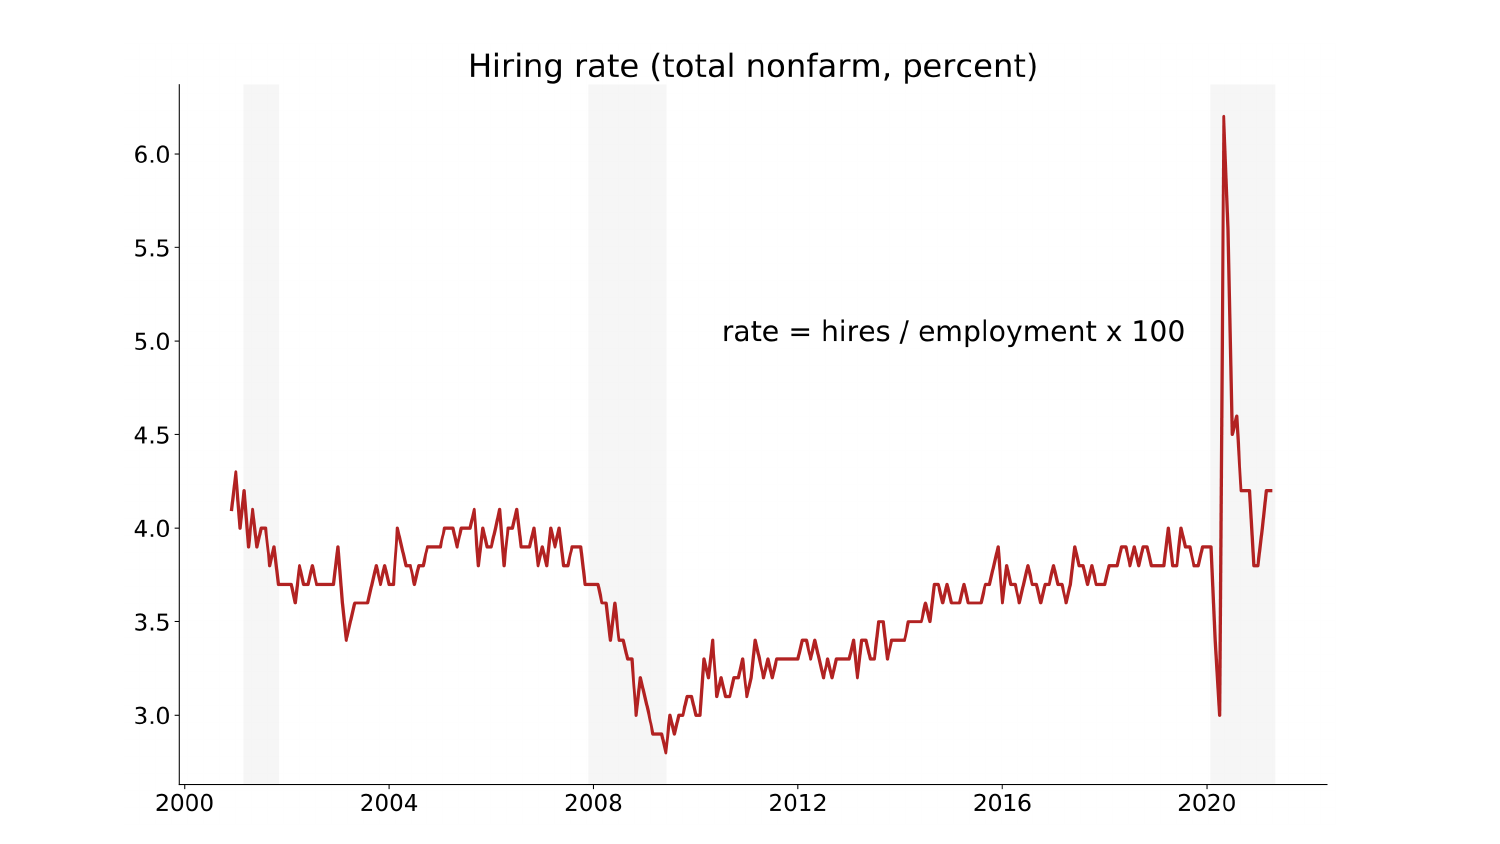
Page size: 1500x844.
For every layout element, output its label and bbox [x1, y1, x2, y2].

picture [123, 43, 1336, 825]
